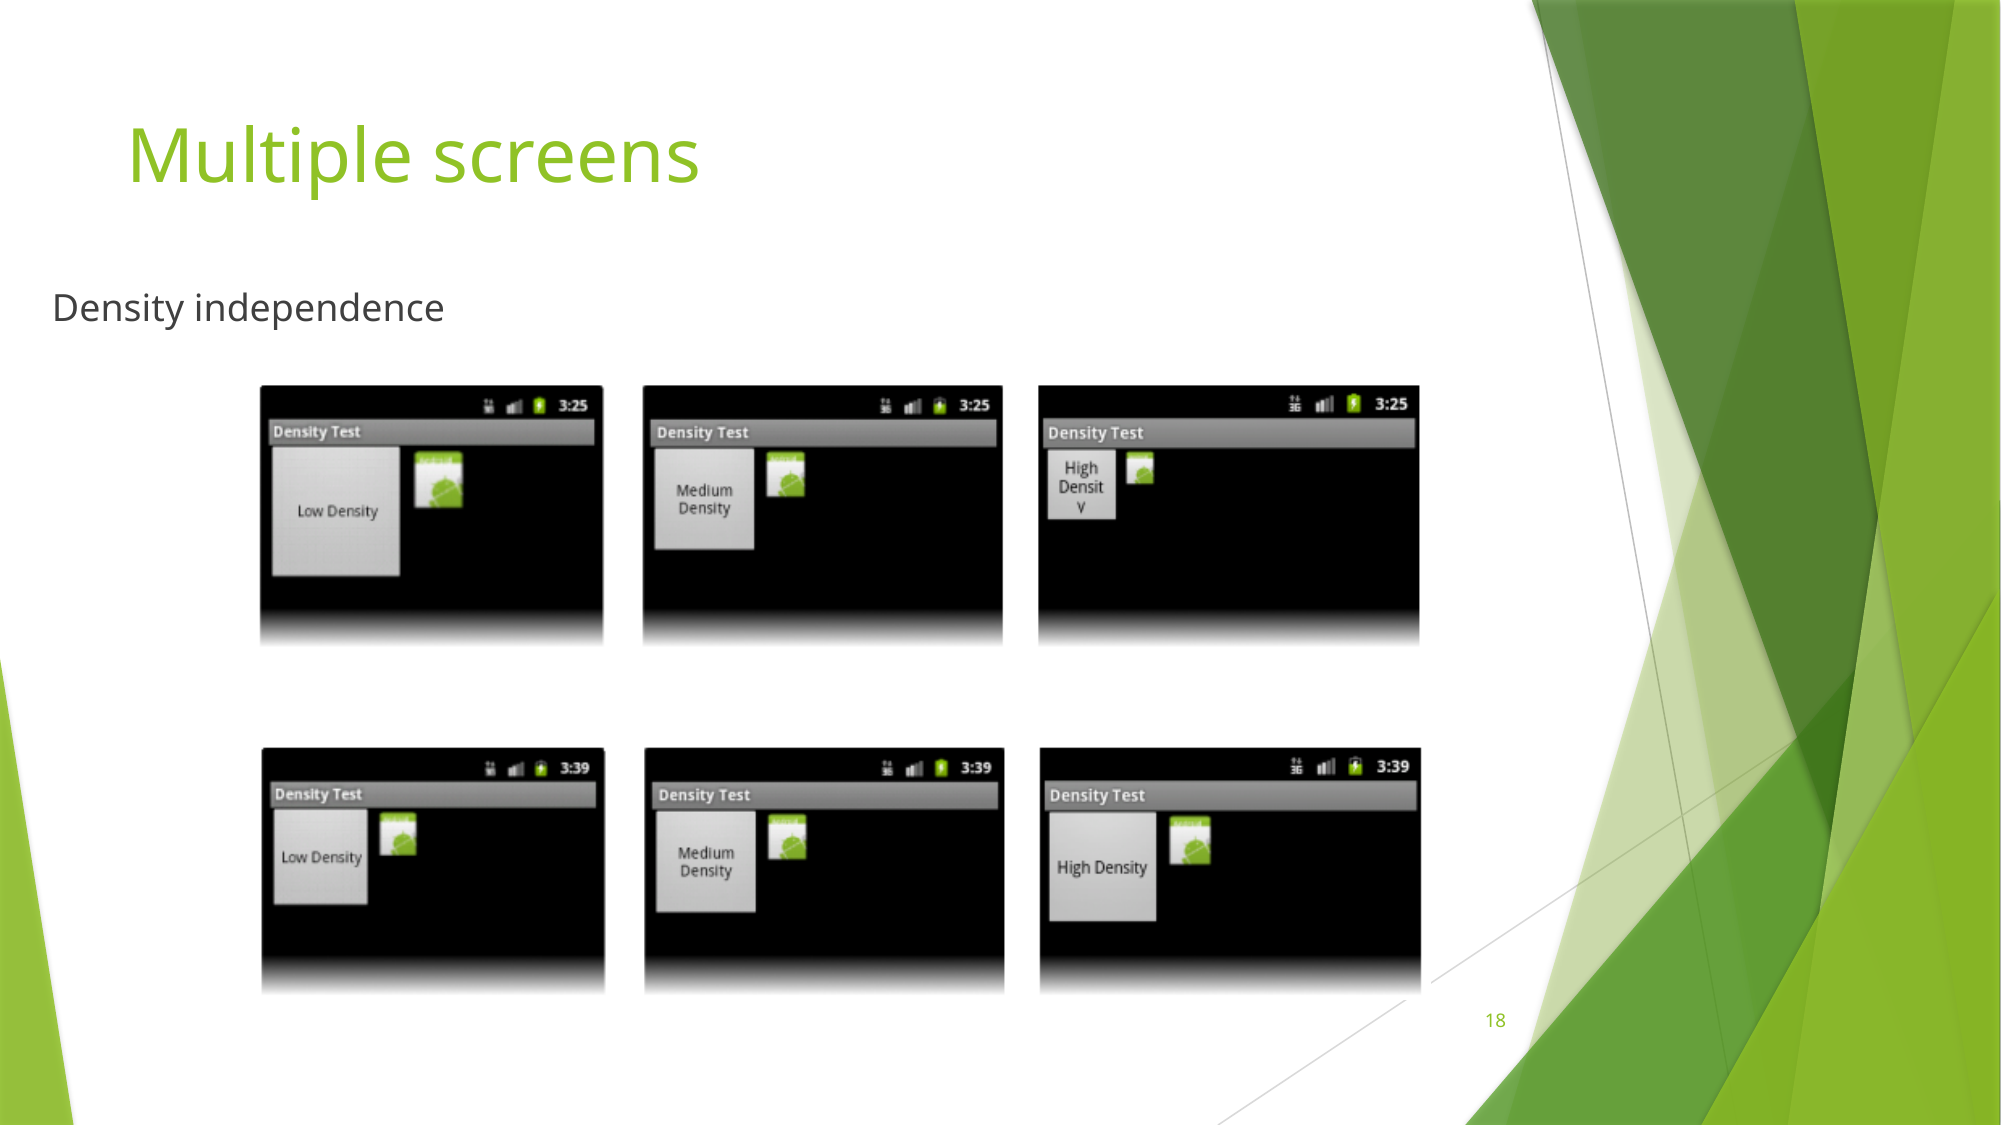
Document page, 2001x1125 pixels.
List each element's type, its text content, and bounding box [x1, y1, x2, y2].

picture [249, 370, 1432, 656]
slide_number 18 [1409, 991, 1522, 1051]
title Multiple screens [111, 99, 1522, 262]
picture [249, 734, 1432, 1000]
list Density independence [36, 262, 1972, 357]
